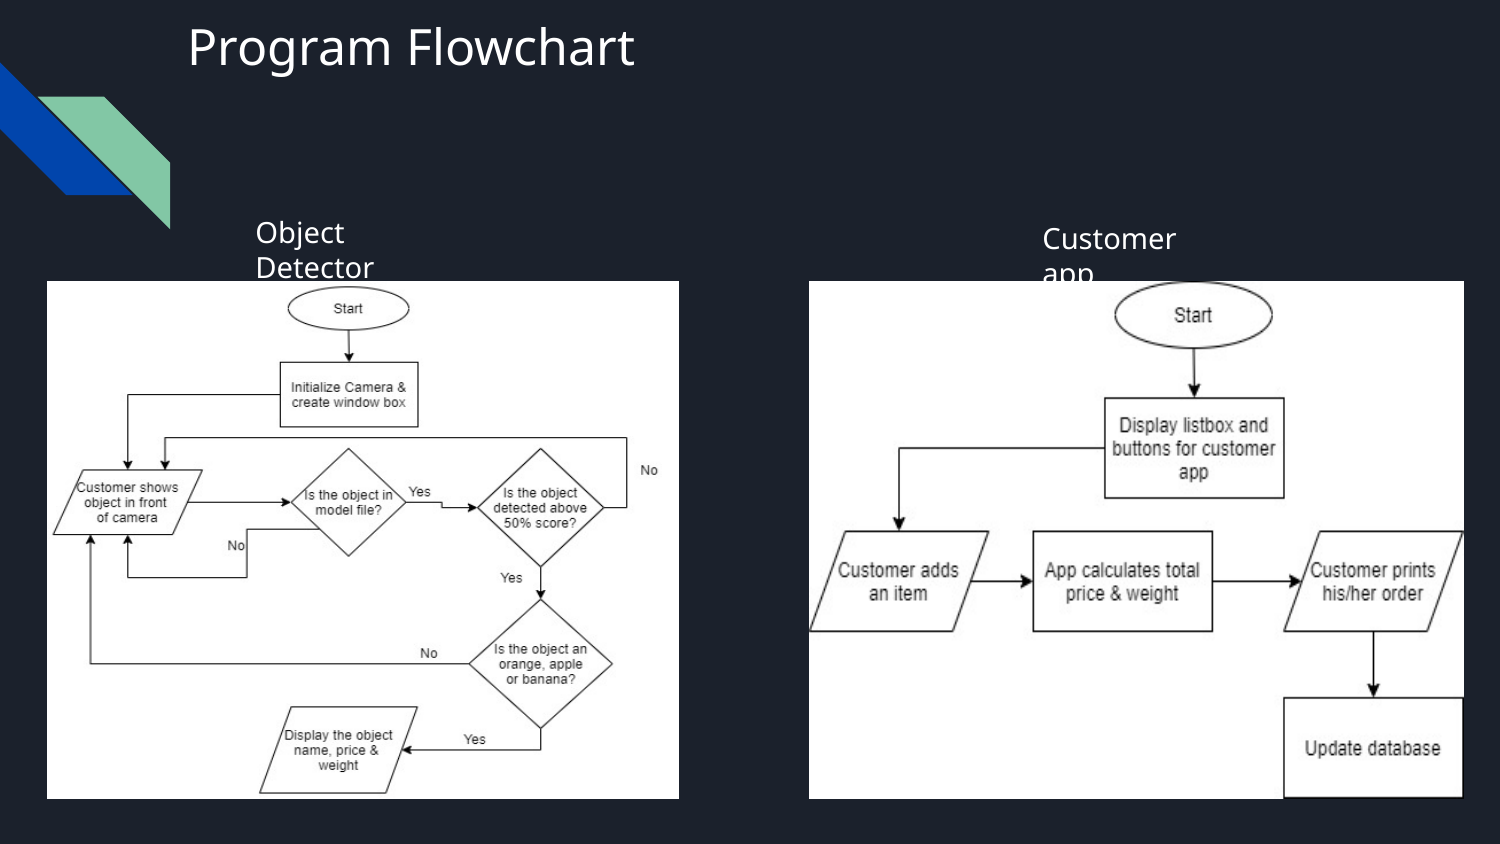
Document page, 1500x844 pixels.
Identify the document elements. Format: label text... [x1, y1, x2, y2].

picture [46, 281, 679, 800]
title Program Flowchart [172, 0, 1328, 150]
text_box Customer app [1027, 213, 1246, 280]
picture [809, 281, 1464, 800]
text_box Object Detector [240, 206, 485, 280]
